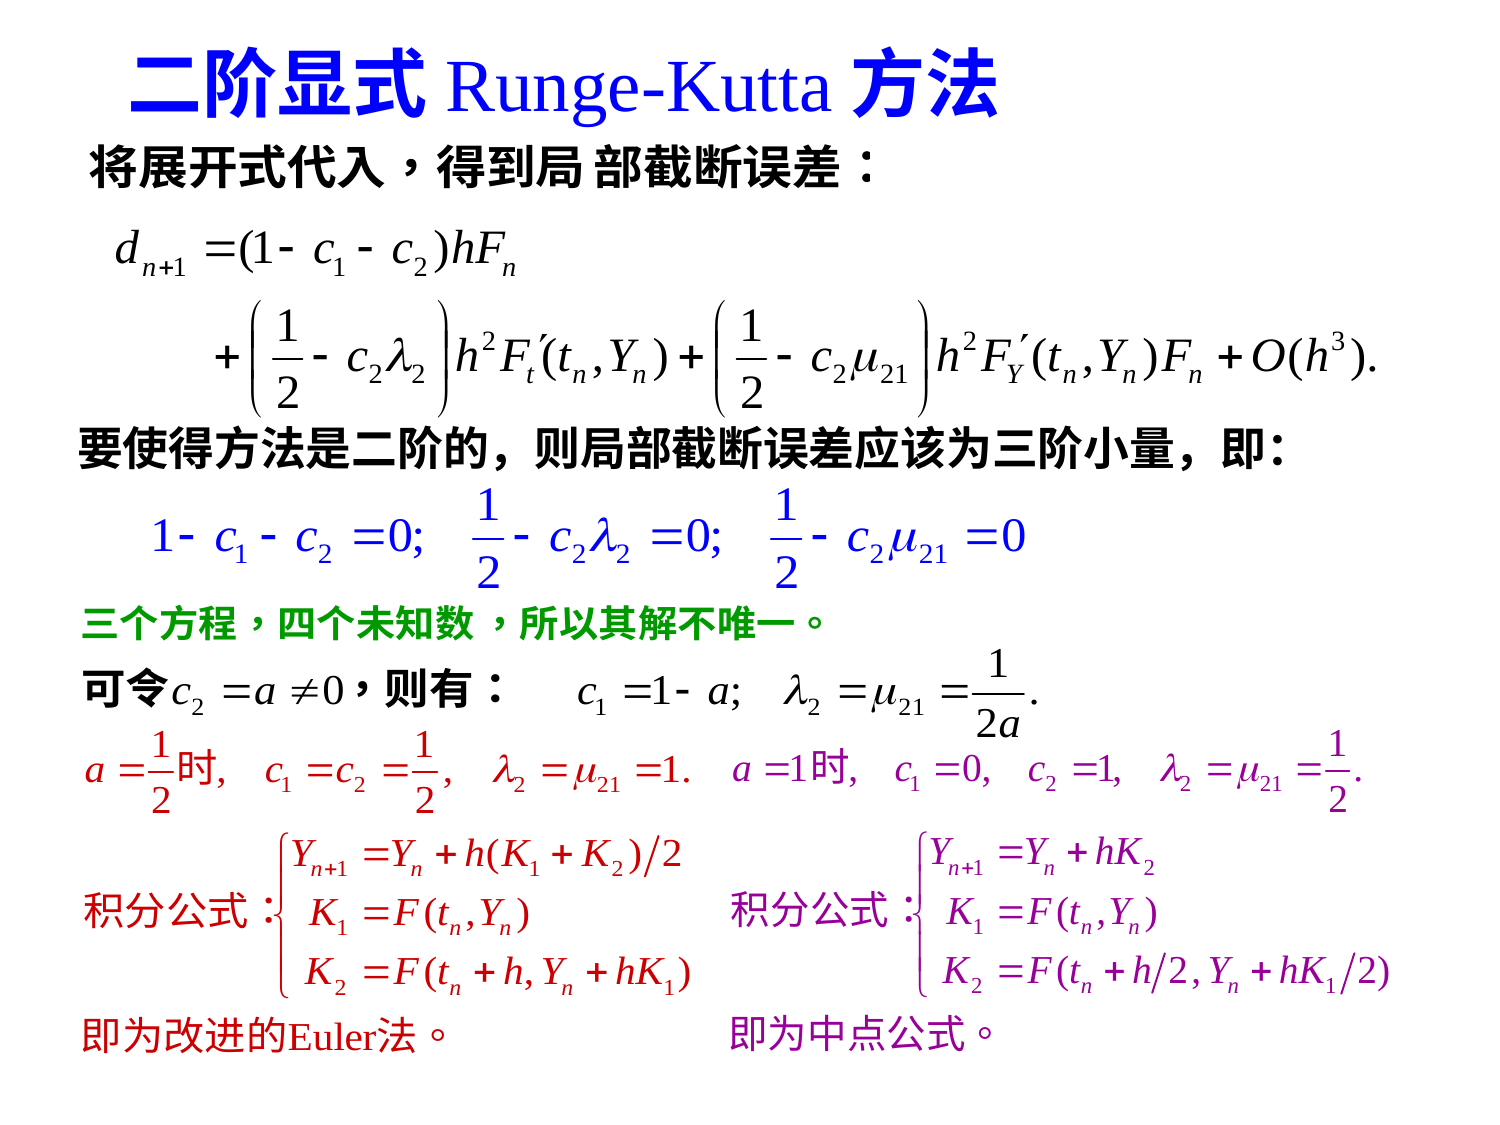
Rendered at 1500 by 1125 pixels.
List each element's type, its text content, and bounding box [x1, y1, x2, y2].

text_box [62, 412, 1376, 748]
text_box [78, 717, 700, 1064]
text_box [725, 716, 1400, 1063]
title 二阶显式Runge-Kutta方法 [112, 12, 1388, 146]
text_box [81, 137, 1383, 427]
